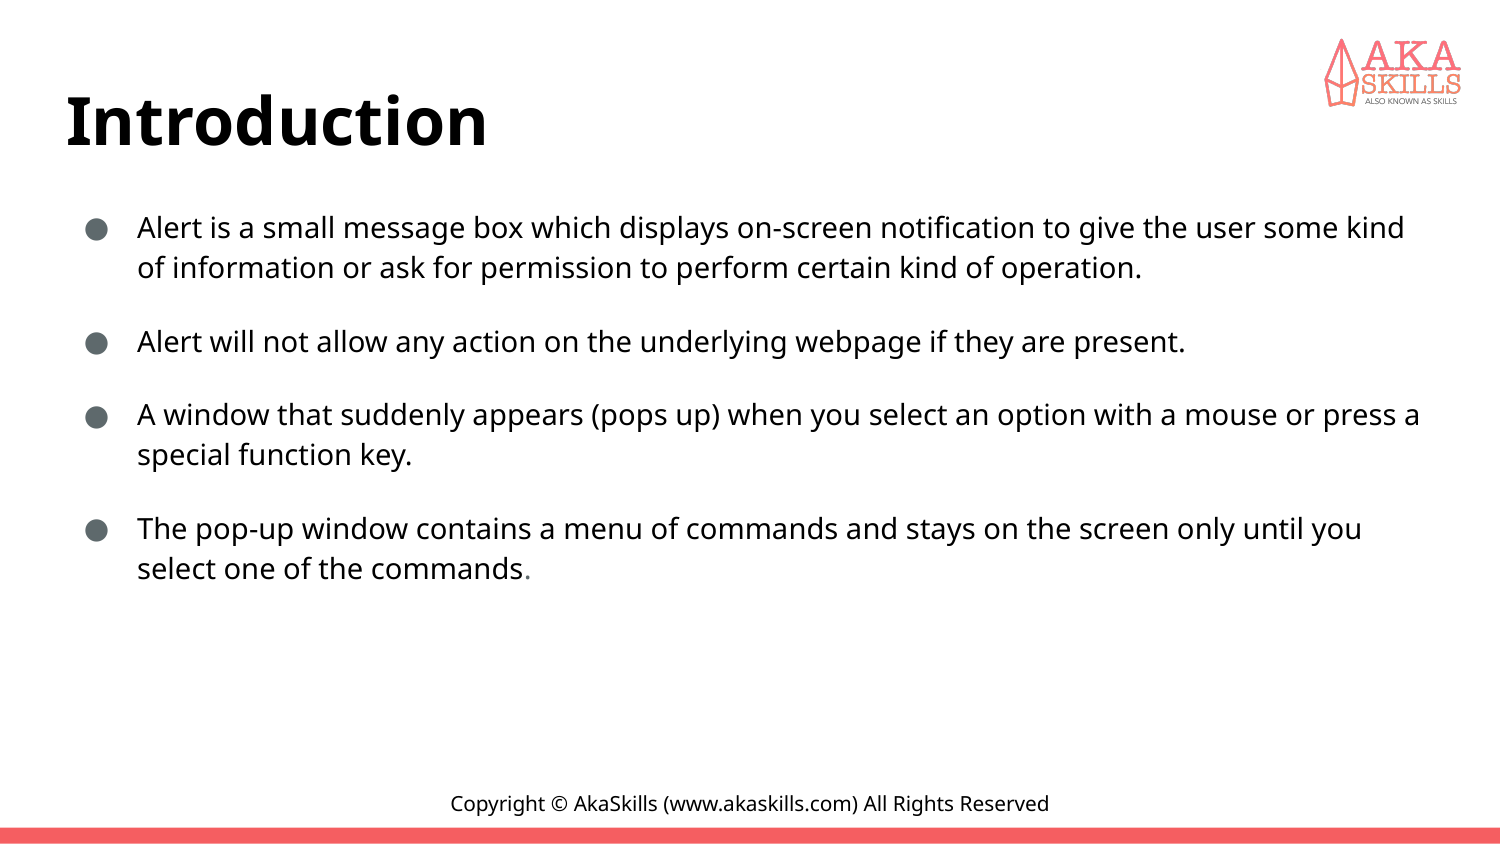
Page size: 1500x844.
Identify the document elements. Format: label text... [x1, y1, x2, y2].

picture [1320, 33, 1469, 114]
title Introduction [51, 64, 1449, 167]
list Alert is a small message box which displays on-screen notification to give the user some kind of information or ask for permission to perform certain kind of operation. Alert will not allow any action on the underlying webpage if they are present. A window that suddenly appears (pops up) when you select an option with a mouse or press a special function key. The pop-up window contains a menu of commands and stays on the screen only until you select one of the commands. [51, 189, 1449, 750]
